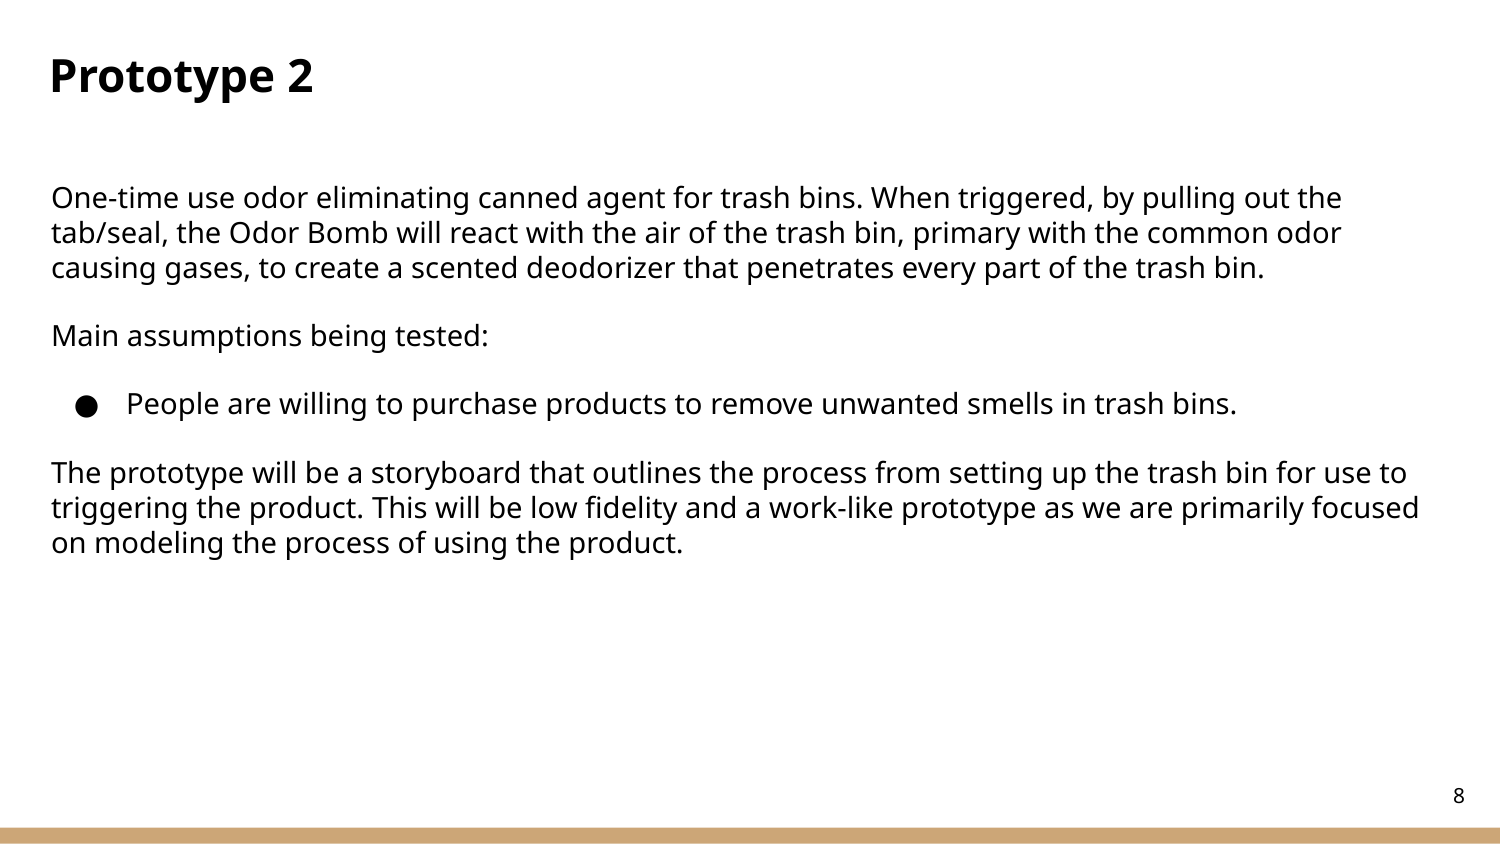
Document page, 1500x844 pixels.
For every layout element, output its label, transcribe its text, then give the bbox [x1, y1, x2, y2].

list One-time use odor eliminating canned agent for trash bins. When triggered, by pulling out the tab/seal, the Odor Bomb will react with the air of the trash bin, primary with the common odor causing gases, to create a scented deodorizer that penetrates every part of the trash bin. Main assumptions being tested: People are willing to purchase products to remove unwanted smells in trash bins. The prototype will be a storyboard that outlines the process from setting up the trash bin for use to triggering the product. This will be low fidelity and a work-like prototype as we are primarily focused on modeling the process of using the product. [51, 179, 1449, 807]
title Prototype 2 [33, 22, 1432, 117]
slide_number ‹#› [1389, 764, 1480, 830]
